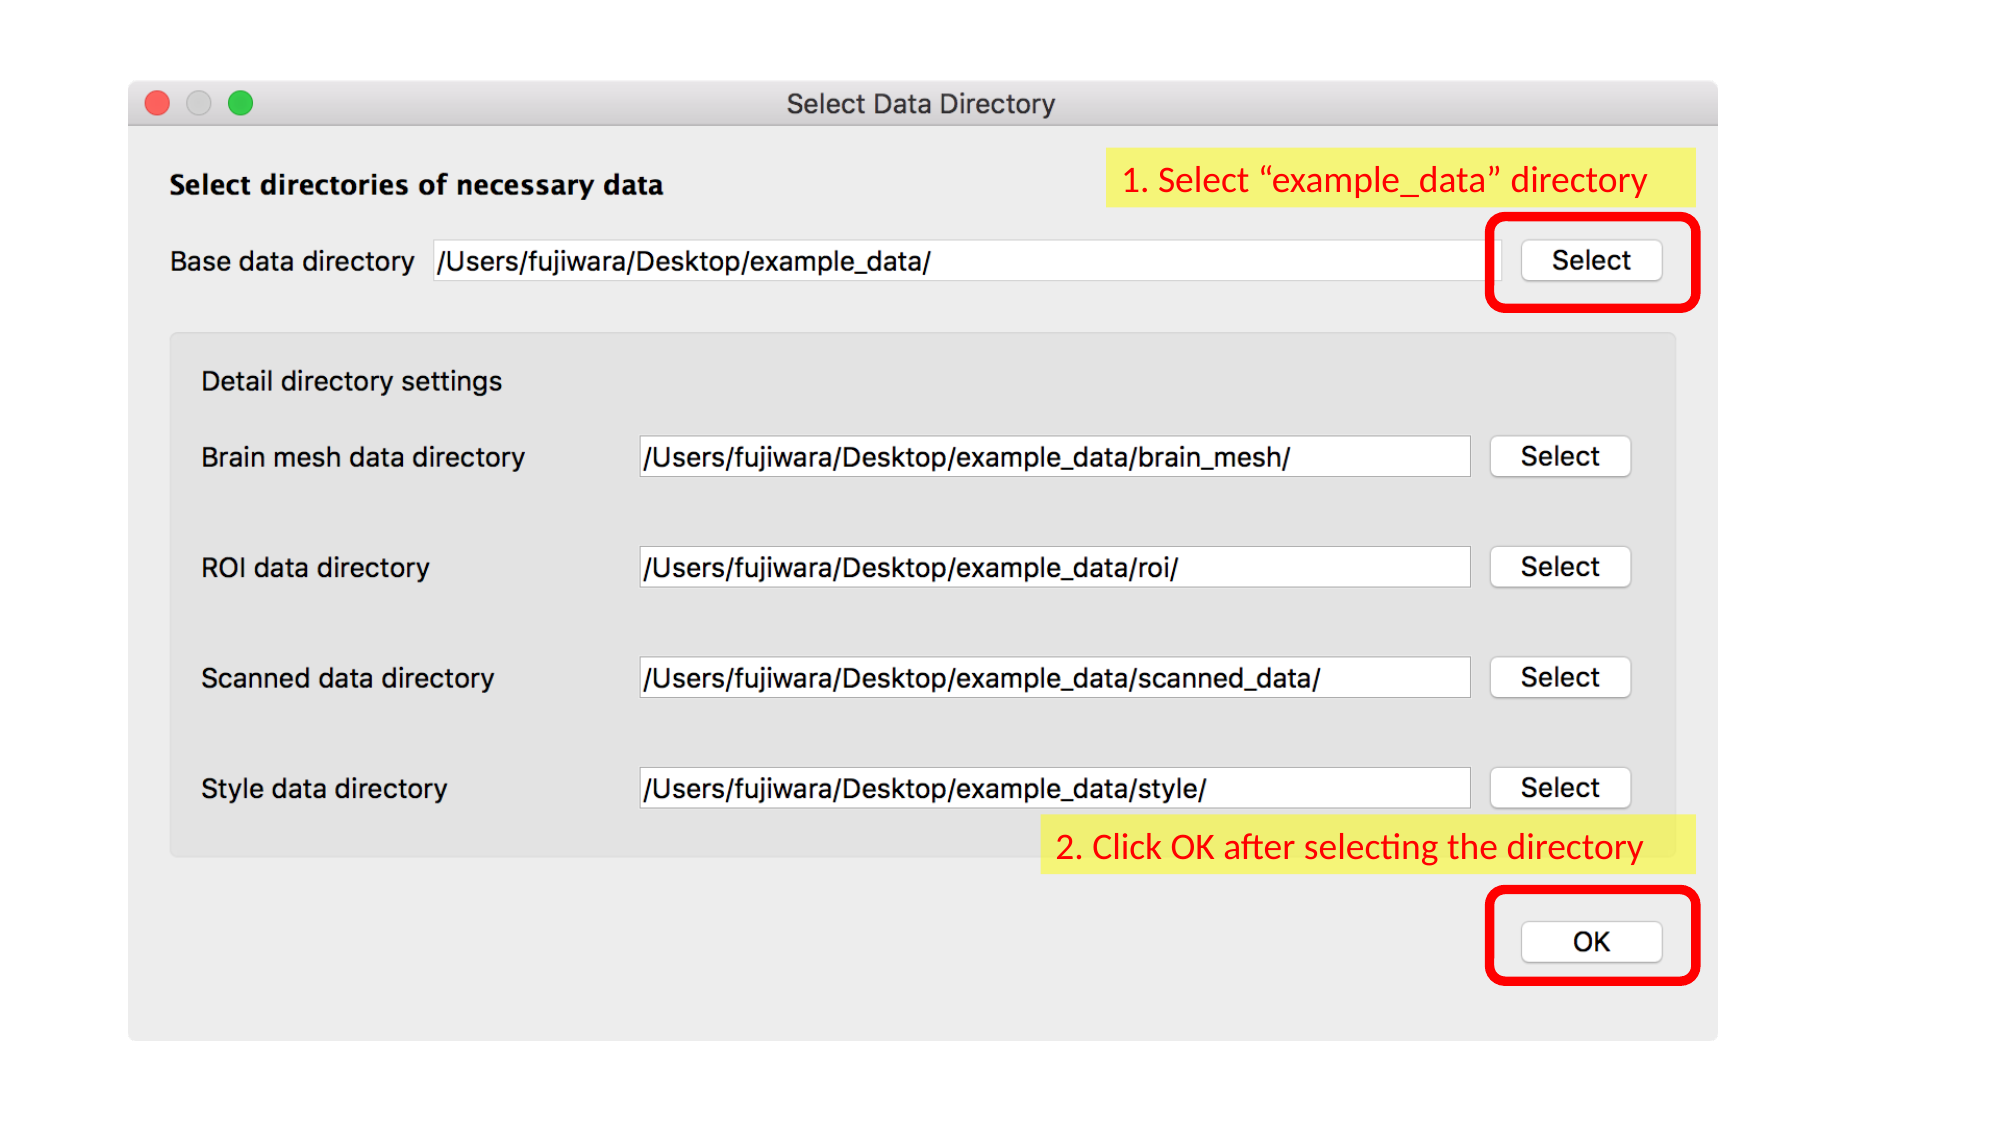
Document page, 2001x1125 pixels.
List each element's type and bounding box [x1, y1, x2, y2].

picture [128, 80, 1718, 1041]
